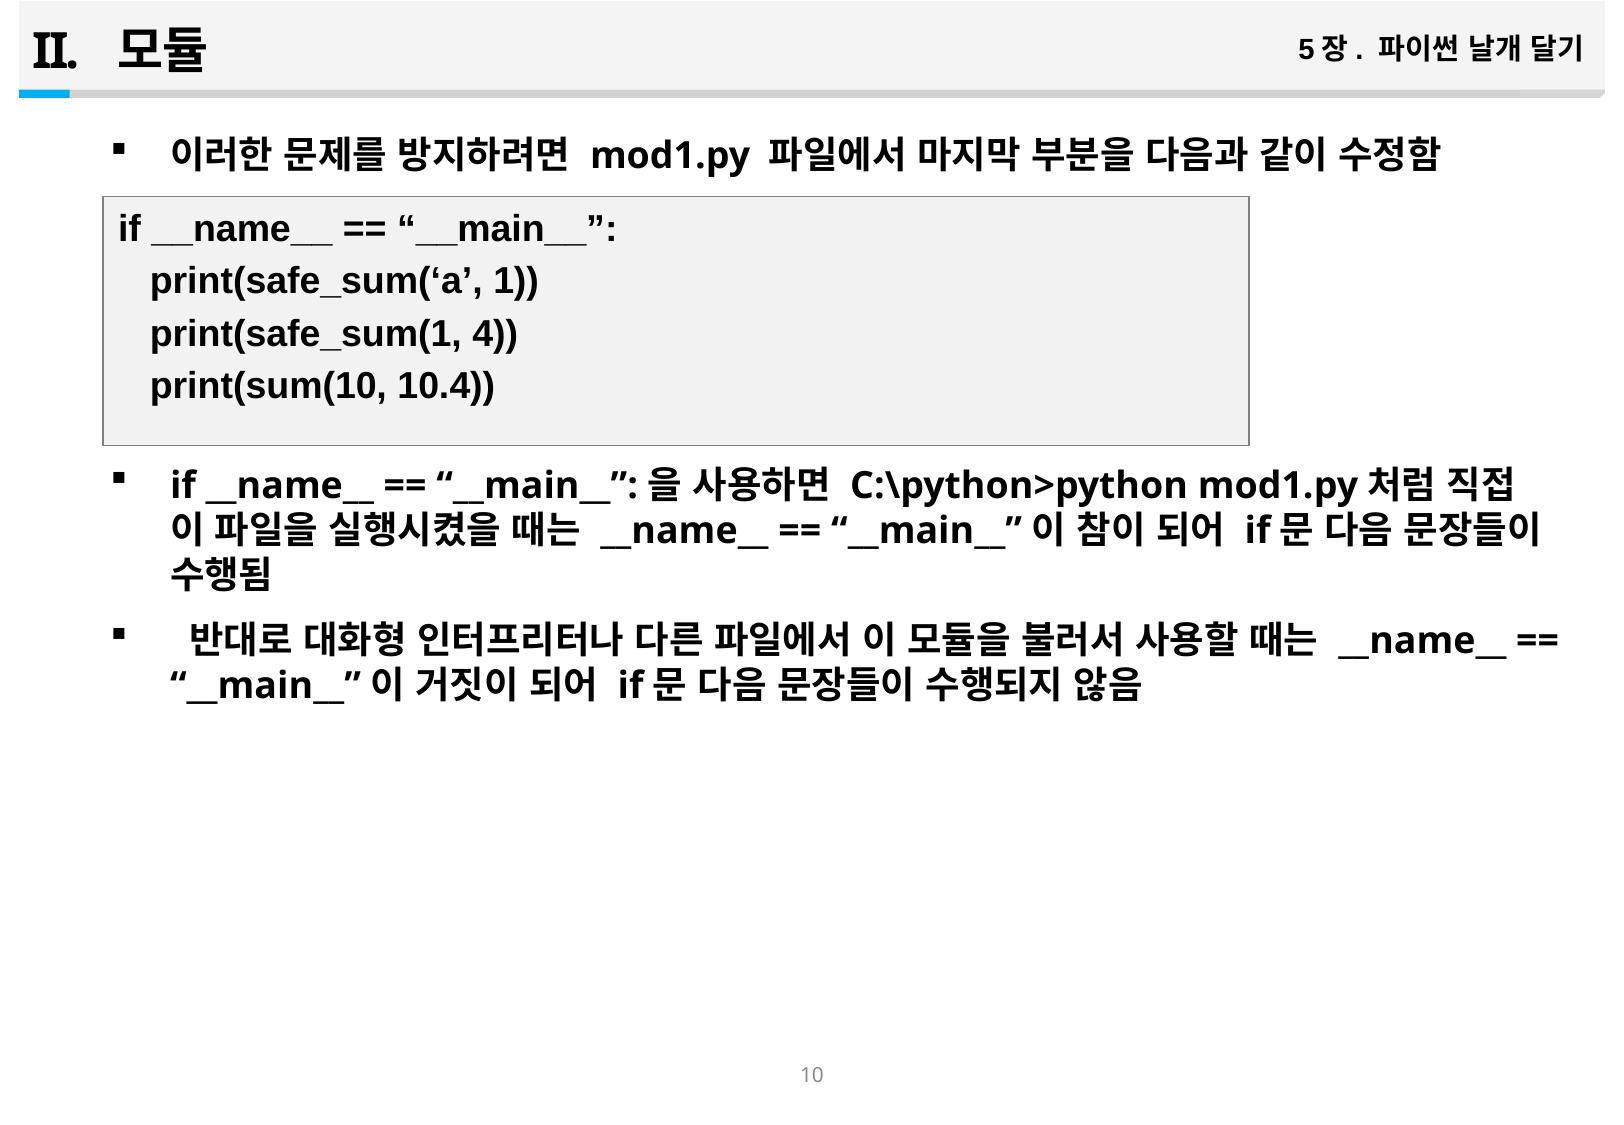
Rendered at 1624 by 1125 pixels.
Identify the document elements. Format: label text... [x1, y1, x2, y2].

picture [19, 1, 1605, 98]
slide_number 9 [622, 1045, 1002, 1106]
text_box if __name__ == “__main__”: print(safe_sum(‘a’, 1)) print(safe_sum(1, 4)) print(sum(10, 10.4)) [103, 196, 1250, 446]
text_box 이러한 문제를 방지하려면 mod1.py 파일에서 마지막 부분을 다음과 같이 수정함 if __name__ == “__main__”:을 사용하면 C:\python>python mod1.py처럼 직접 이 파일을 실행시켰을 때는 __name__ == “__main__”이 참이 되어 if문 다음 문장들이 수행됨 반대로 대화형 인터프리터나 다른 파일에서 이 모듈을 불러서 사용할 때는 __name__ == “__main__”이 거짓이 되어 if문 다음 문장들이 수행되지 않음 [20, 123, 1602, 846]
text_box 5장. 파이썬 날개 달기 [1283, 22, 1600, 73]
list 모듈 [17, 11, 1167, 85]
